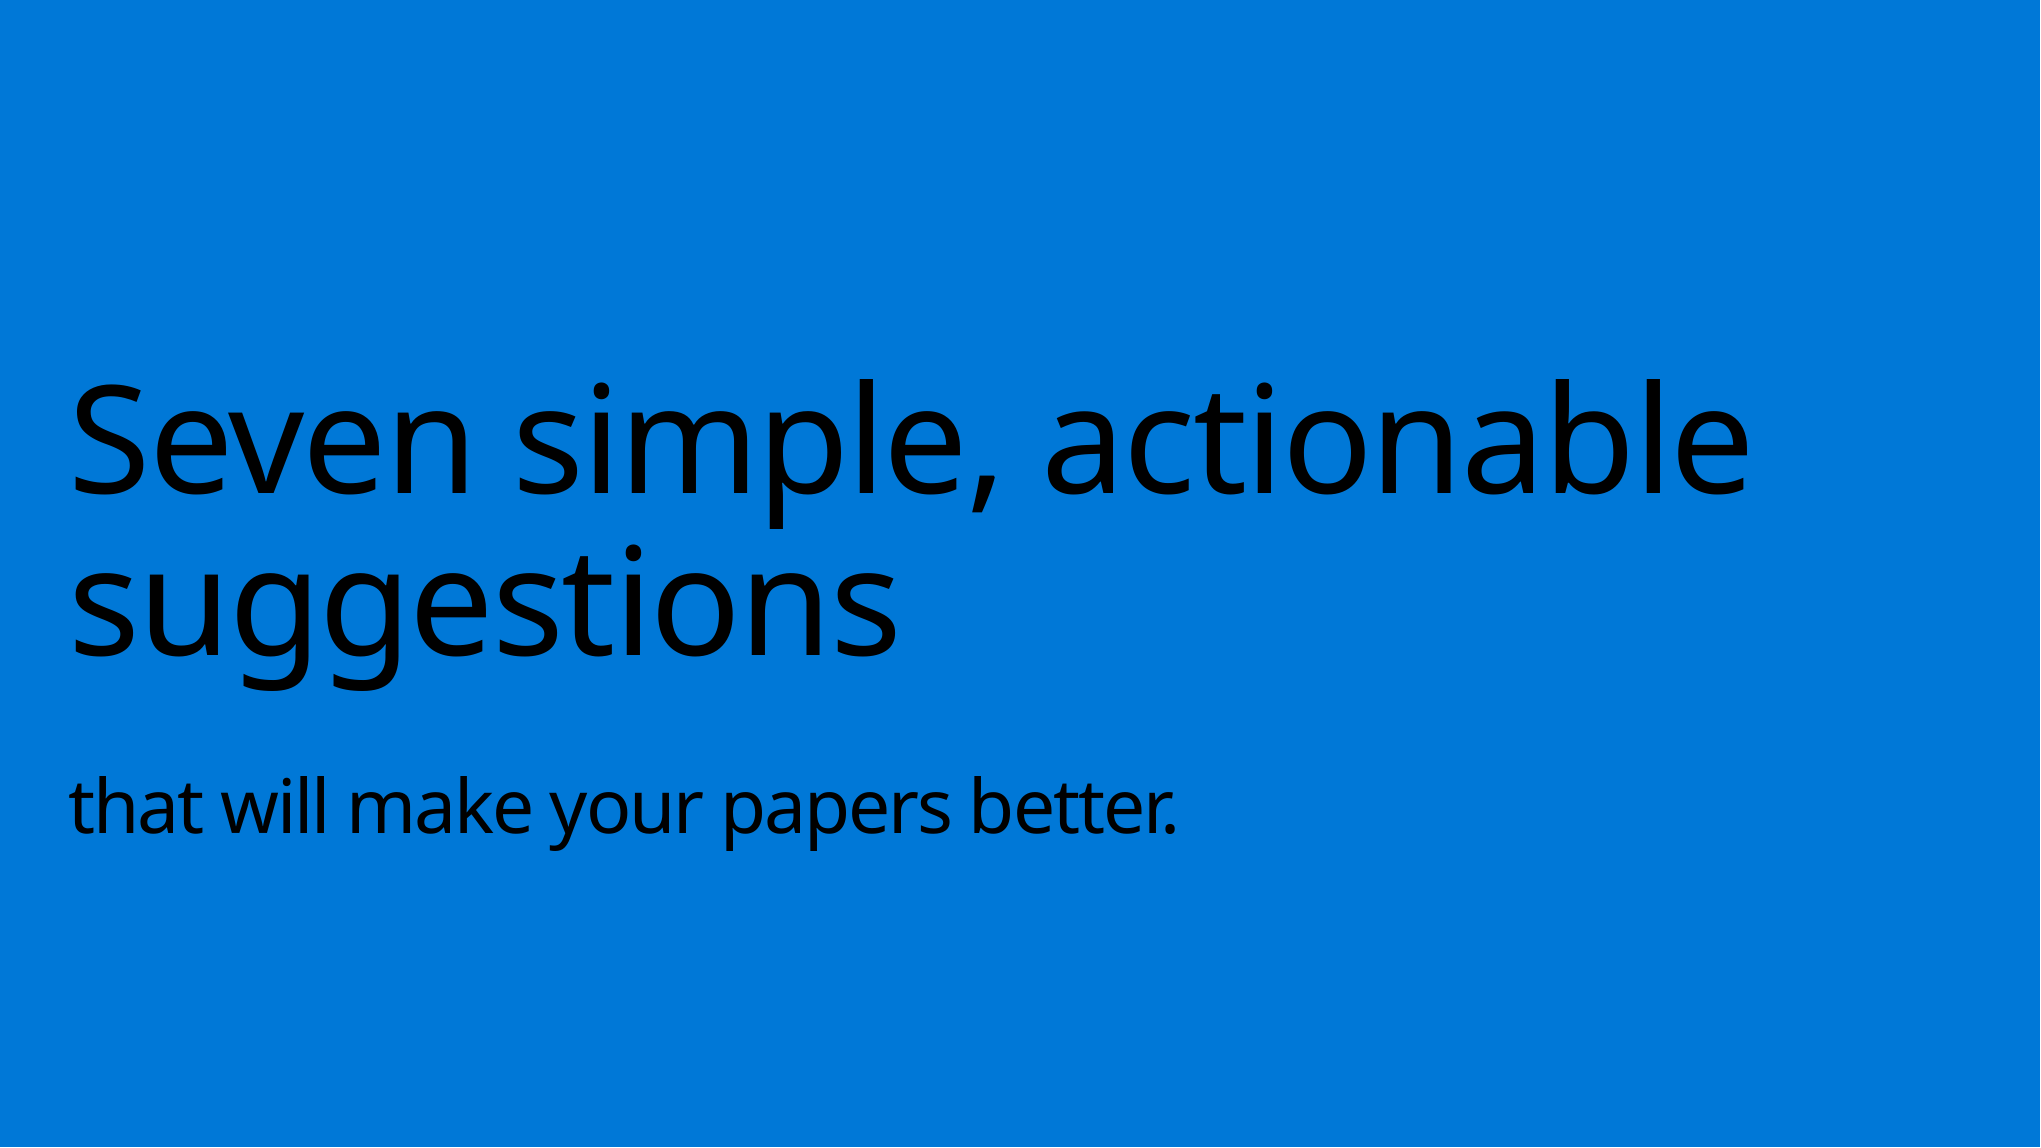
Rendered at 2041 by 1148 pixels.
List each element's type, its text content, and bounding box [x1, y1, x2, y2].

title Seven simple, actionable suggestions that will make your papers better. [45, 348, 1996, 870]
